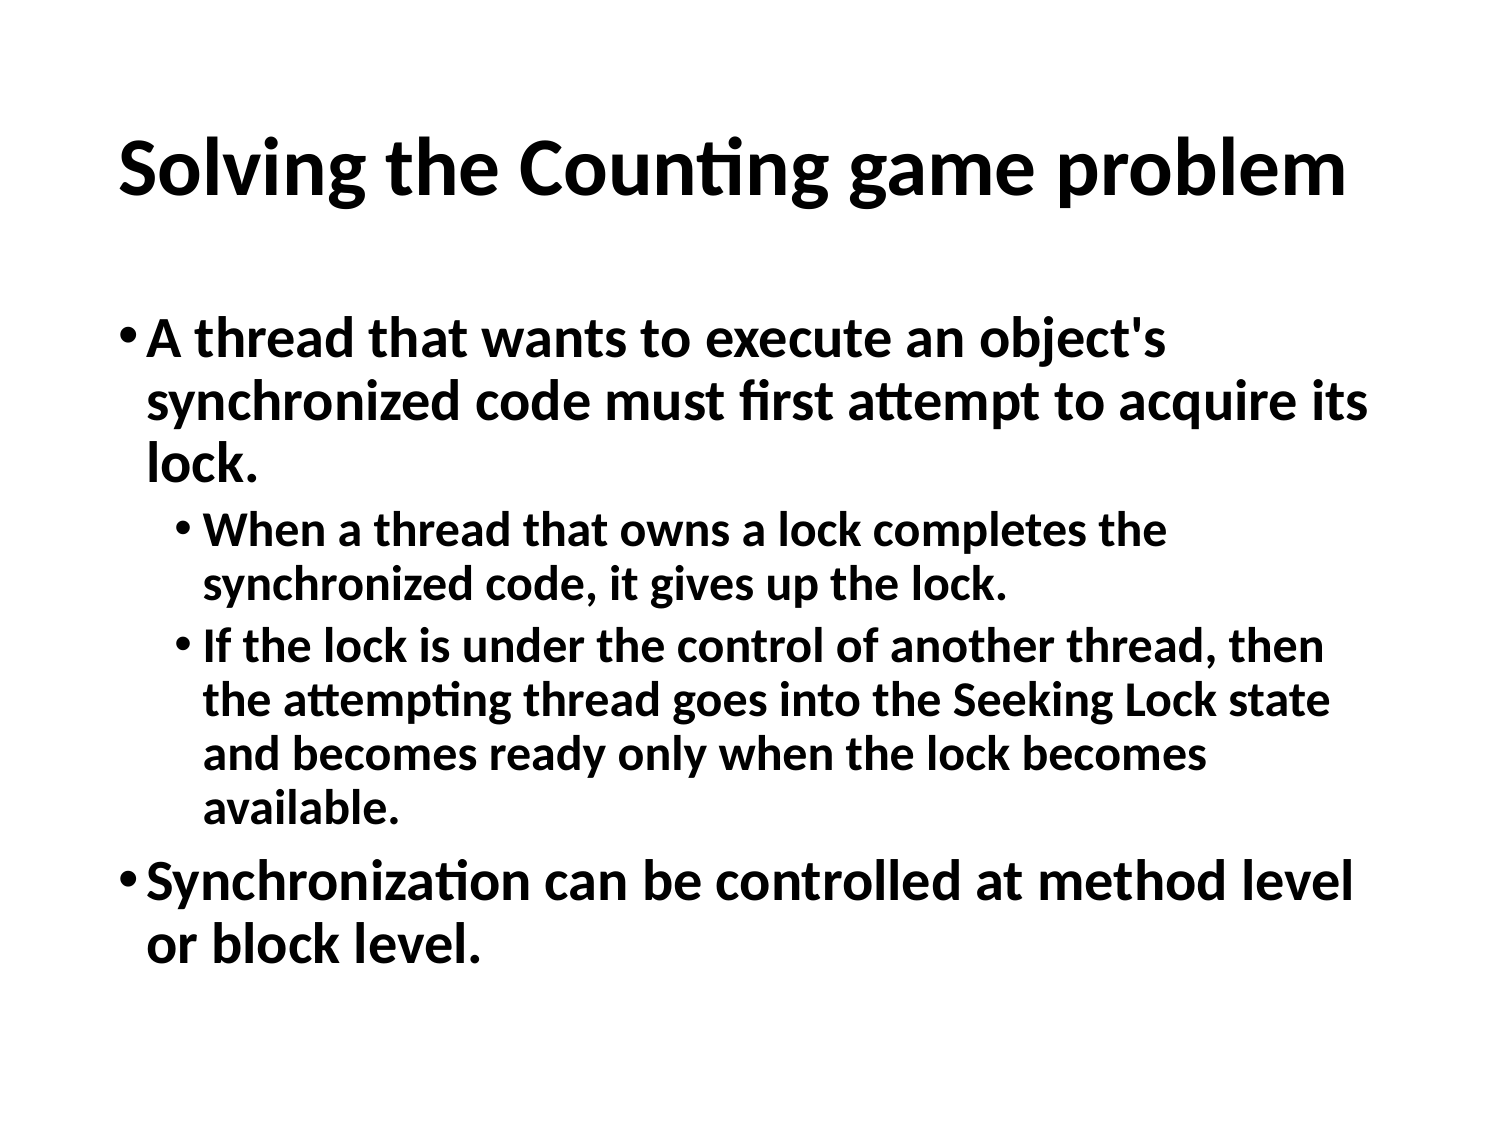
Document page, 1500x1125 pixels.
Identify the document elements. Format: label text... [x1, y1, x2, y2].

list A thread that wants to execute an object's synchronized code must first attempt to acquire its lock. When a thread that owns a lock completes the synchronized code, it gives up the lock. If the lock is under the control of another thread, then the attempting thread goes into the Seeking Lock state and becomes ready only when the lock becomes available. Synchronization can be controlled at method level or block level. [103, 299, 1397, 1014]
title Solving the Counting game problem [103, 59, 1397, 278]
